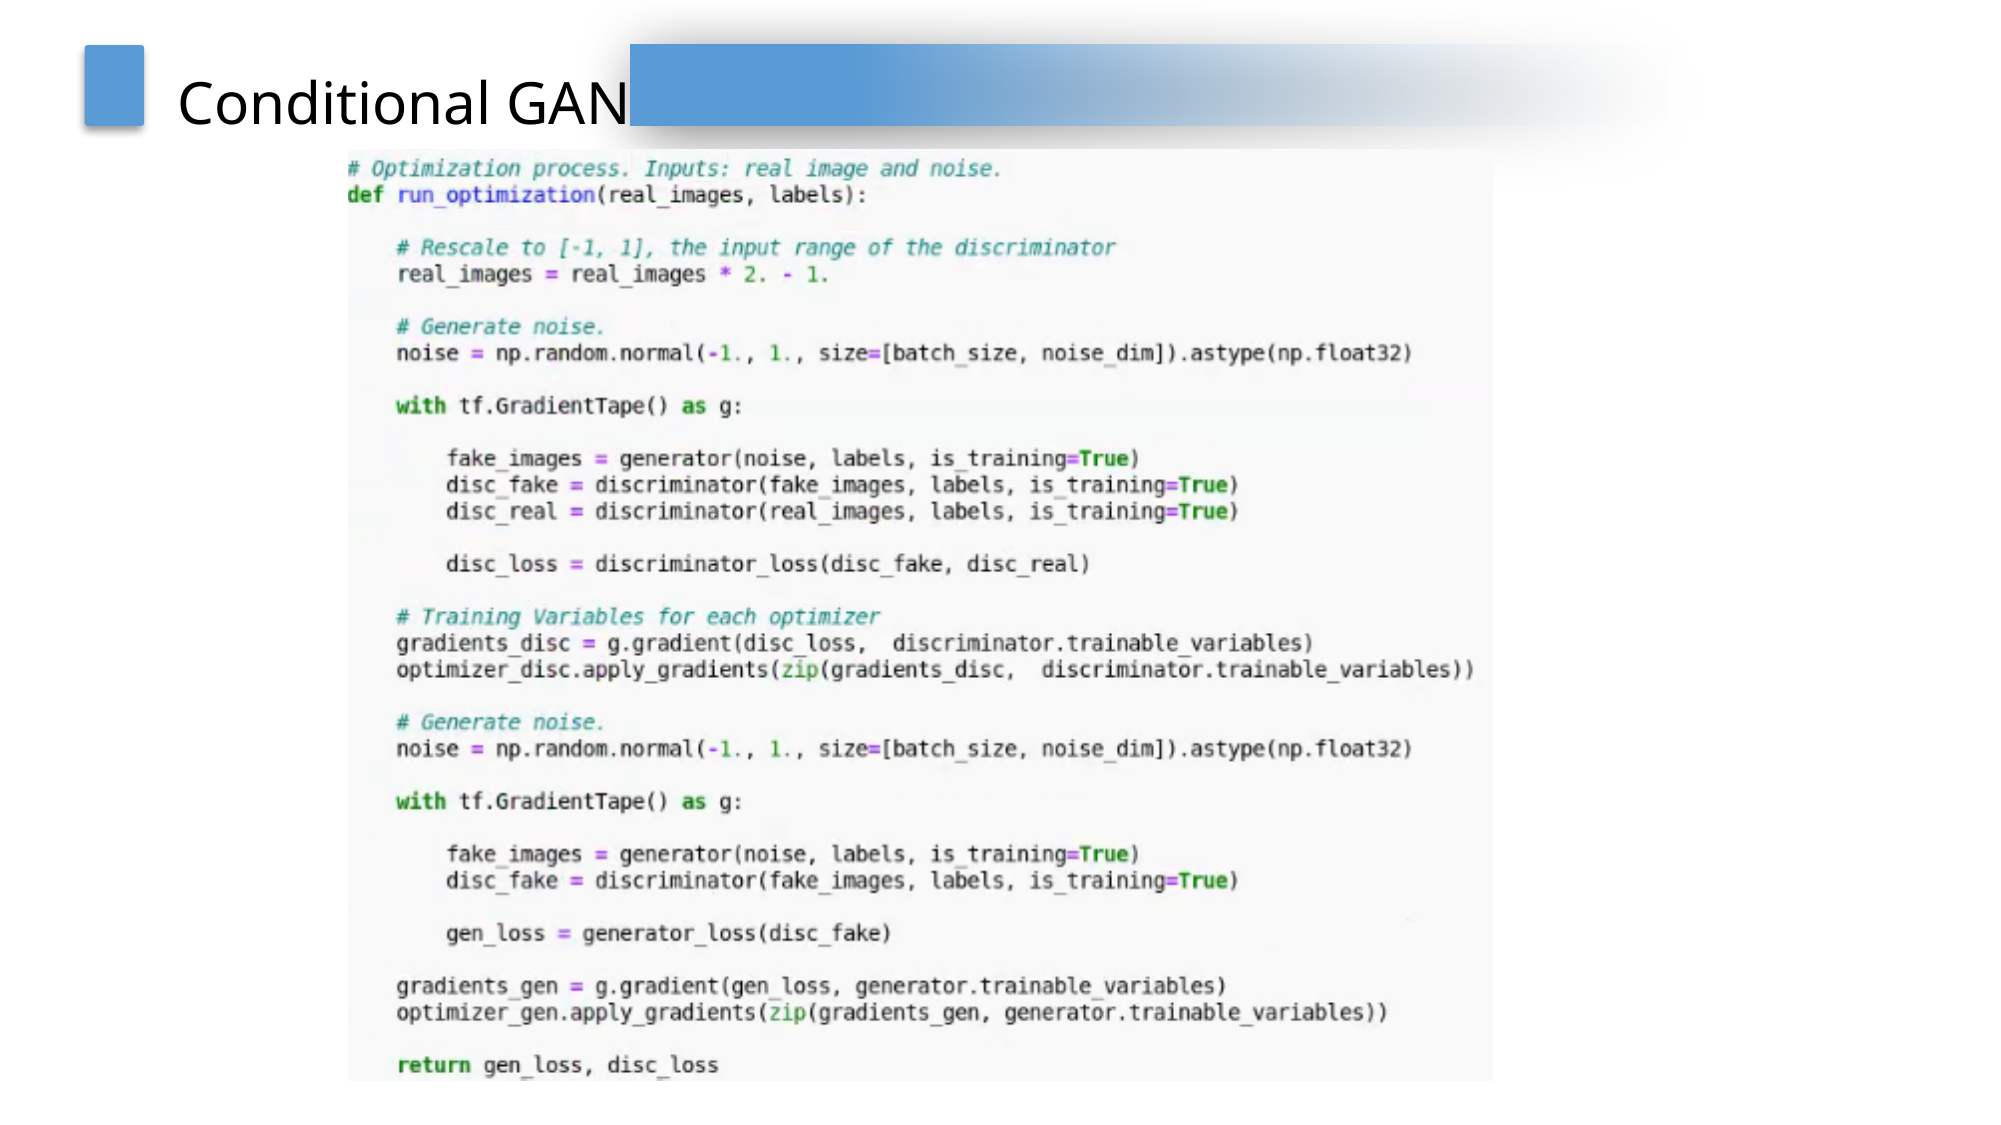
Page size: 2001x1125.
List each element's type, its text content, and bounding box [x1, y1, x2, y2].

text_box Conditional GAN [162, 44, 921, 144]
text_box [630, 43, 1671, 126]
picture [348, 149, 1493, 1081]
text_box [83, 44, 146, 127]
